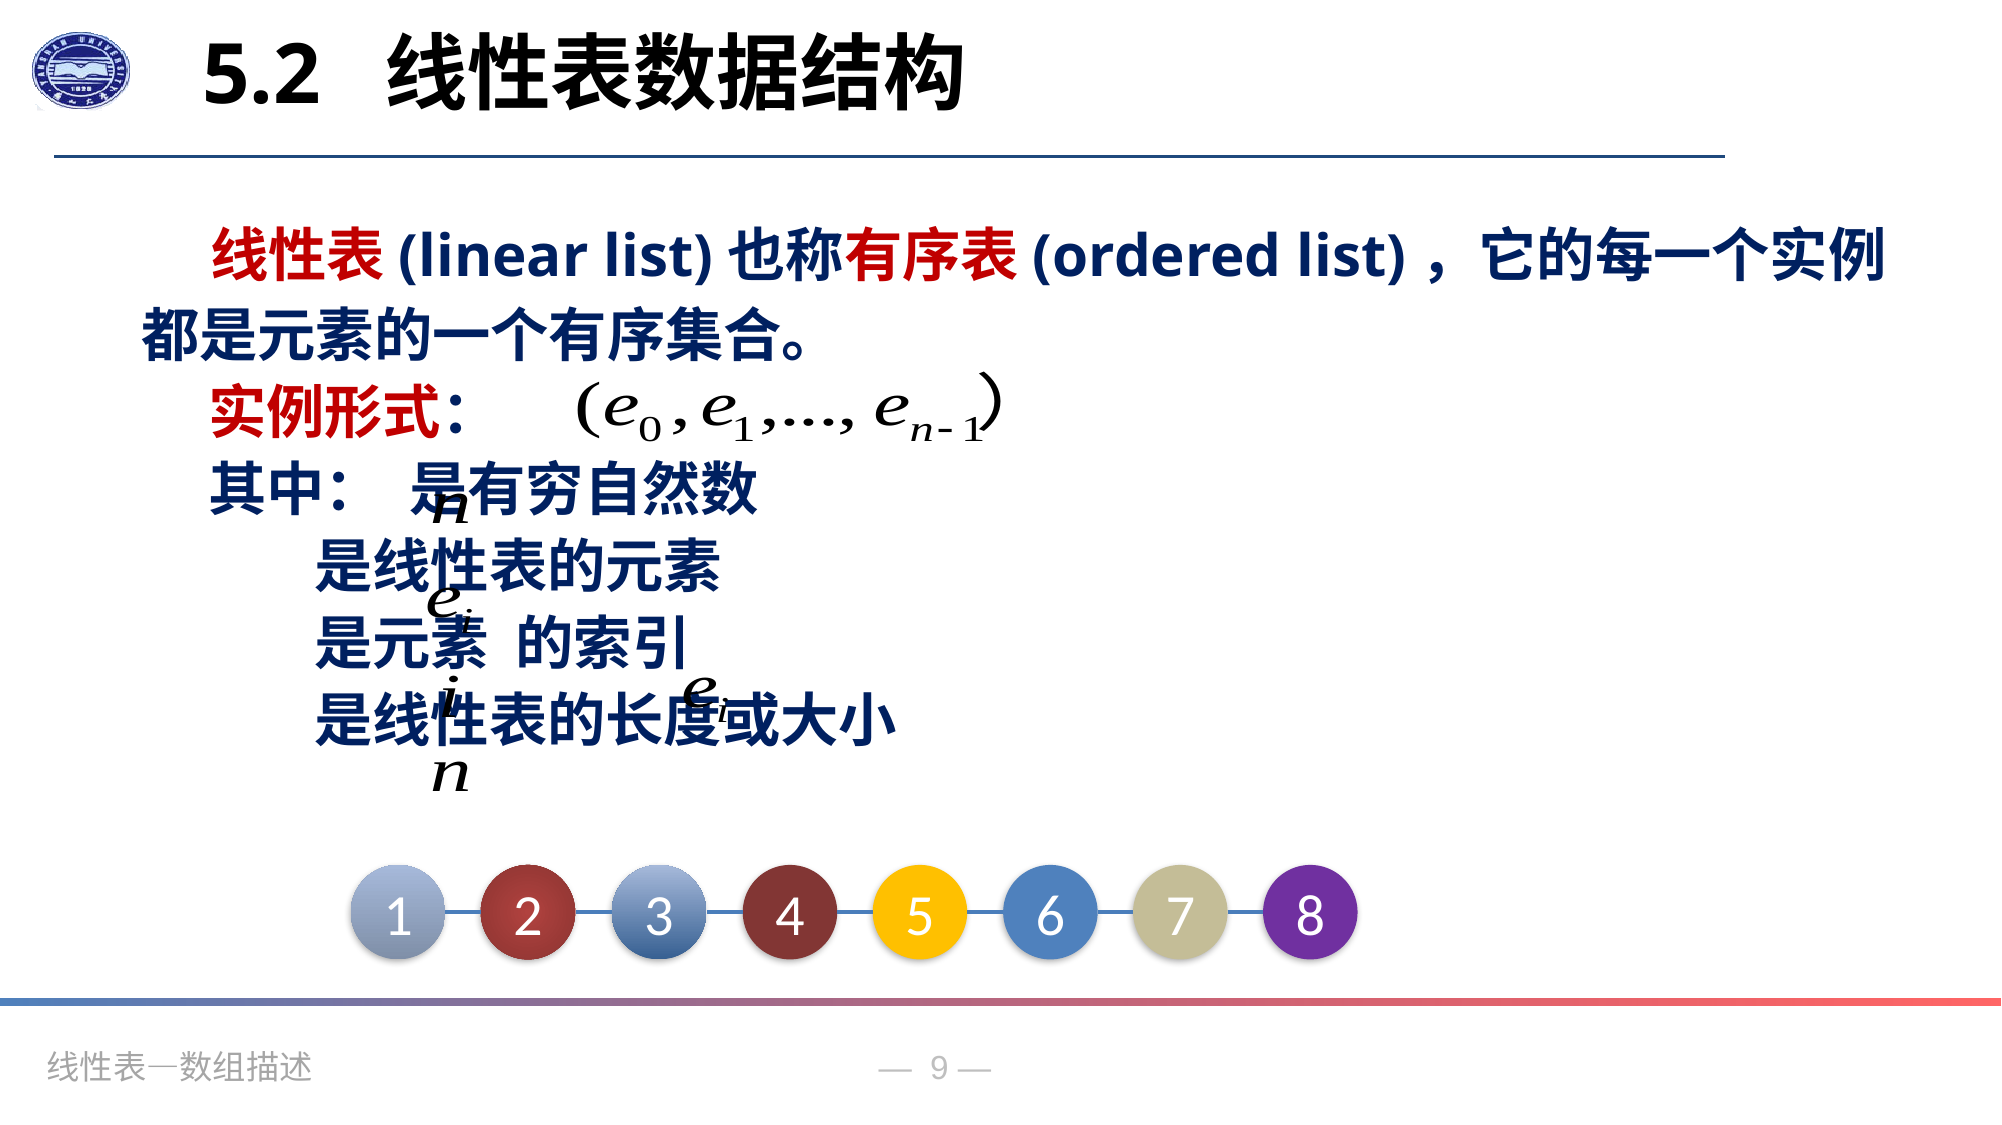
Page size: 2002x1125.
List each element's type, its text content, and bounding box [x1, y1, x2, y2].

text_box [669, 644, 747, 739]
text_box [413, 555, 491, 650]
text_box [350, 864, 1358, 960]
list 线性表(linear list)也称有序表(ordered list)，它的每一个实例都是元素的一个有序集合。 实例形式： 其中： 是有穷自然数 是线性表的元素 是元素 的索引 是线性表的长度或大小 [126, 184, 1922, 823]
title 5.2 线性表数据结构 [187, 12, 1013, 149]
picture [26, 31, 133, 111]
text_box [416, 749, 487, 808]
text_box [416, 481, 487, 540]
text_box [562, 362, 1029, 458]
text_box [427, 665, 477, 734]
